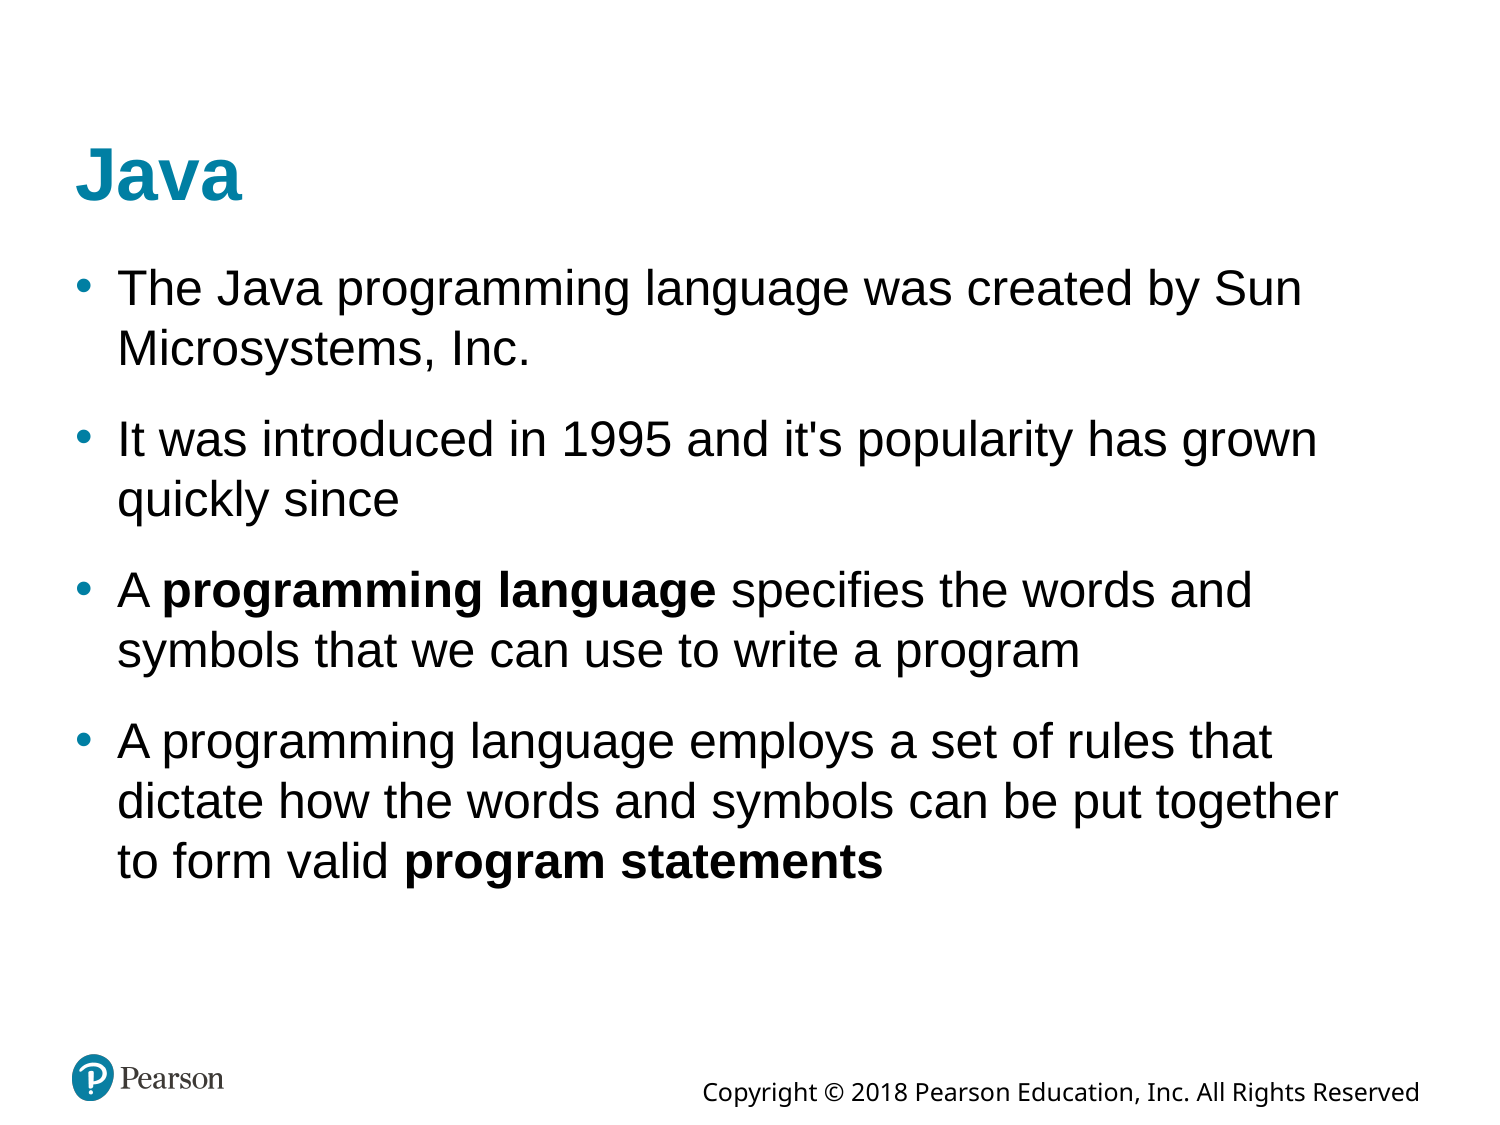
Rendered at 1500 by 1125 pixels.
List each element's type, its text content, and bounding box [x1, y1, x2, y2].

picture [98, 1054, 224, 1101]
list The Java programming language was created by Sun Microsystems, Inc. It was introduced in 1995 and it's popularity has grown quickly since A programming language specifies the words and symbols that we can use to write a program A programming language employs a set of rules that dictate how the words and symbols can be put together to form valid program statements [75, 255, 1393, 983]
picture [80, 1063, 106, 1088]
title Java [75, 35, 1425, 216]
picture [72, 1087, 83, 1101]
picture [72, 1054, 88, 1070]
